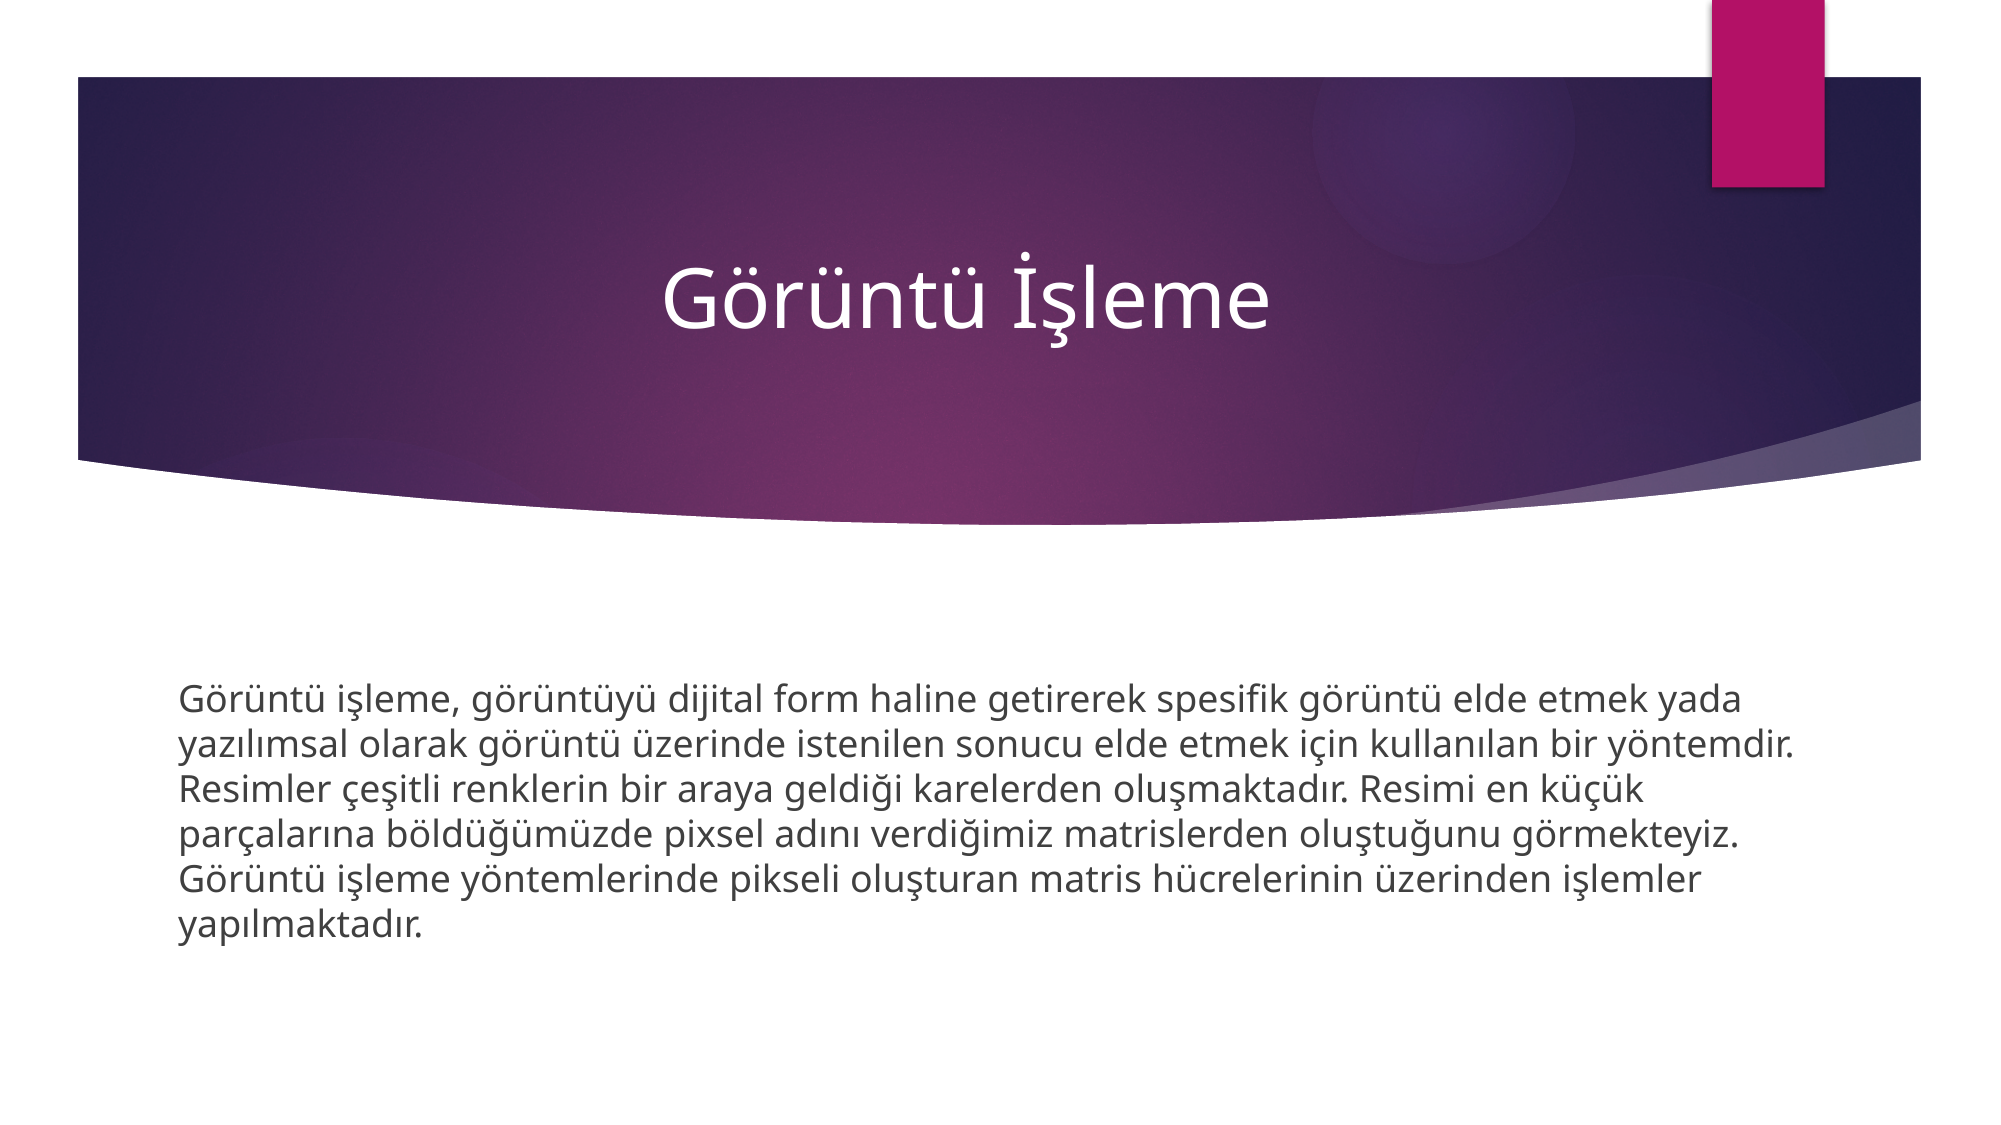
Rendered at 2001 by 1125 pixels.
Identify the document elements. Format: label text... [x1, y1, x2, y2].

list Görüntü işleme, görüntüyü dijital form haline getirerek spesifik görüntü elde etmek yada yazılımsal olarak görüntü üzerinde istenilen sonucu elde etmek için kullanılan bir yöntemdir. Resimler çeşitli renklerin bir araya geldiği karelerden oluşmaktadır. Resimi en küçük parçalarına böldüğümüzde pixsel adını verdiğimiz matrislerden oluştuğunu görmekteyiz. Görüntü işleme yöntemlerinde pikseli oluşturan matris hücrelerinin üzerinden işlemler yapılmaktadır. [163, 607, 1837, 1014]
title Görüntü İşleme [275, 183, 1725, 409]
